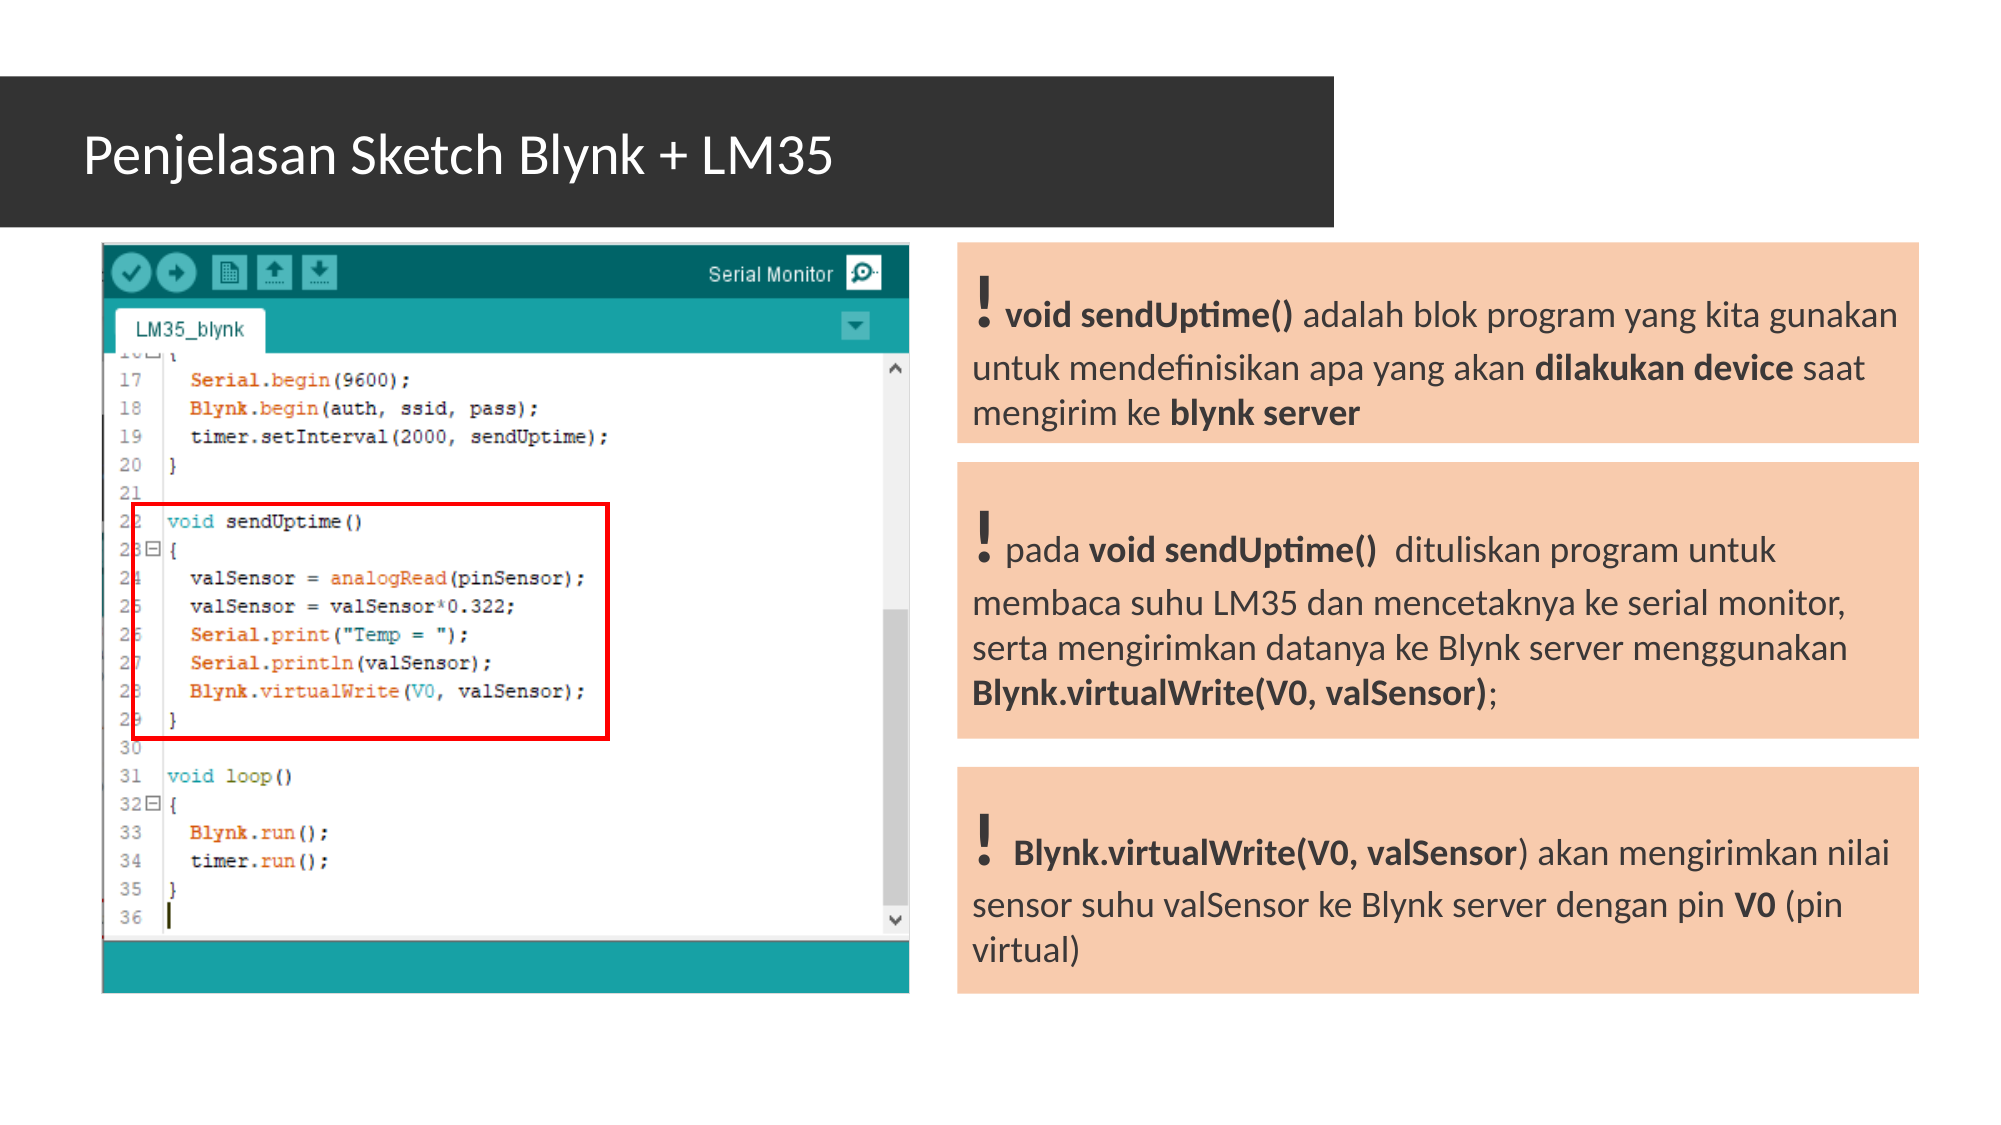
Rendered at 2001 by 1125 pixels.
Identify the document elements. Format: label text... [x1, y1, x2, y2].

text_box Penjelasan Sketch Blynk + LM35 [69, 109, 851, 194]
text_box ! void sendUptime() adalah blok program yang kita gunakan untuk mendefinisikan apa yang akan dilakukan device saat mengirim ke blynk server [956, 241, 1920, 444]
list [101, 242, 910, 994]
text_box ! Blynk.virtualWrite(V0, valSensor) akan mengirimkan nilai sensor suhu valSensor ke Blynk server dengan pin V0 (pin virtual) [956, 766, 1920, 995]
text_box ! pada void sendUptime() dituliskan program untuk membaca suhu LM35 dan mencetaknya ke serial monitor, serta mengirimkan datanya ke Blynk server menggunakan Blynk.virtualWrite(V0, valSensor); [956, 461, 1920, 740]
text_box [0, 75, 1335, 228]
